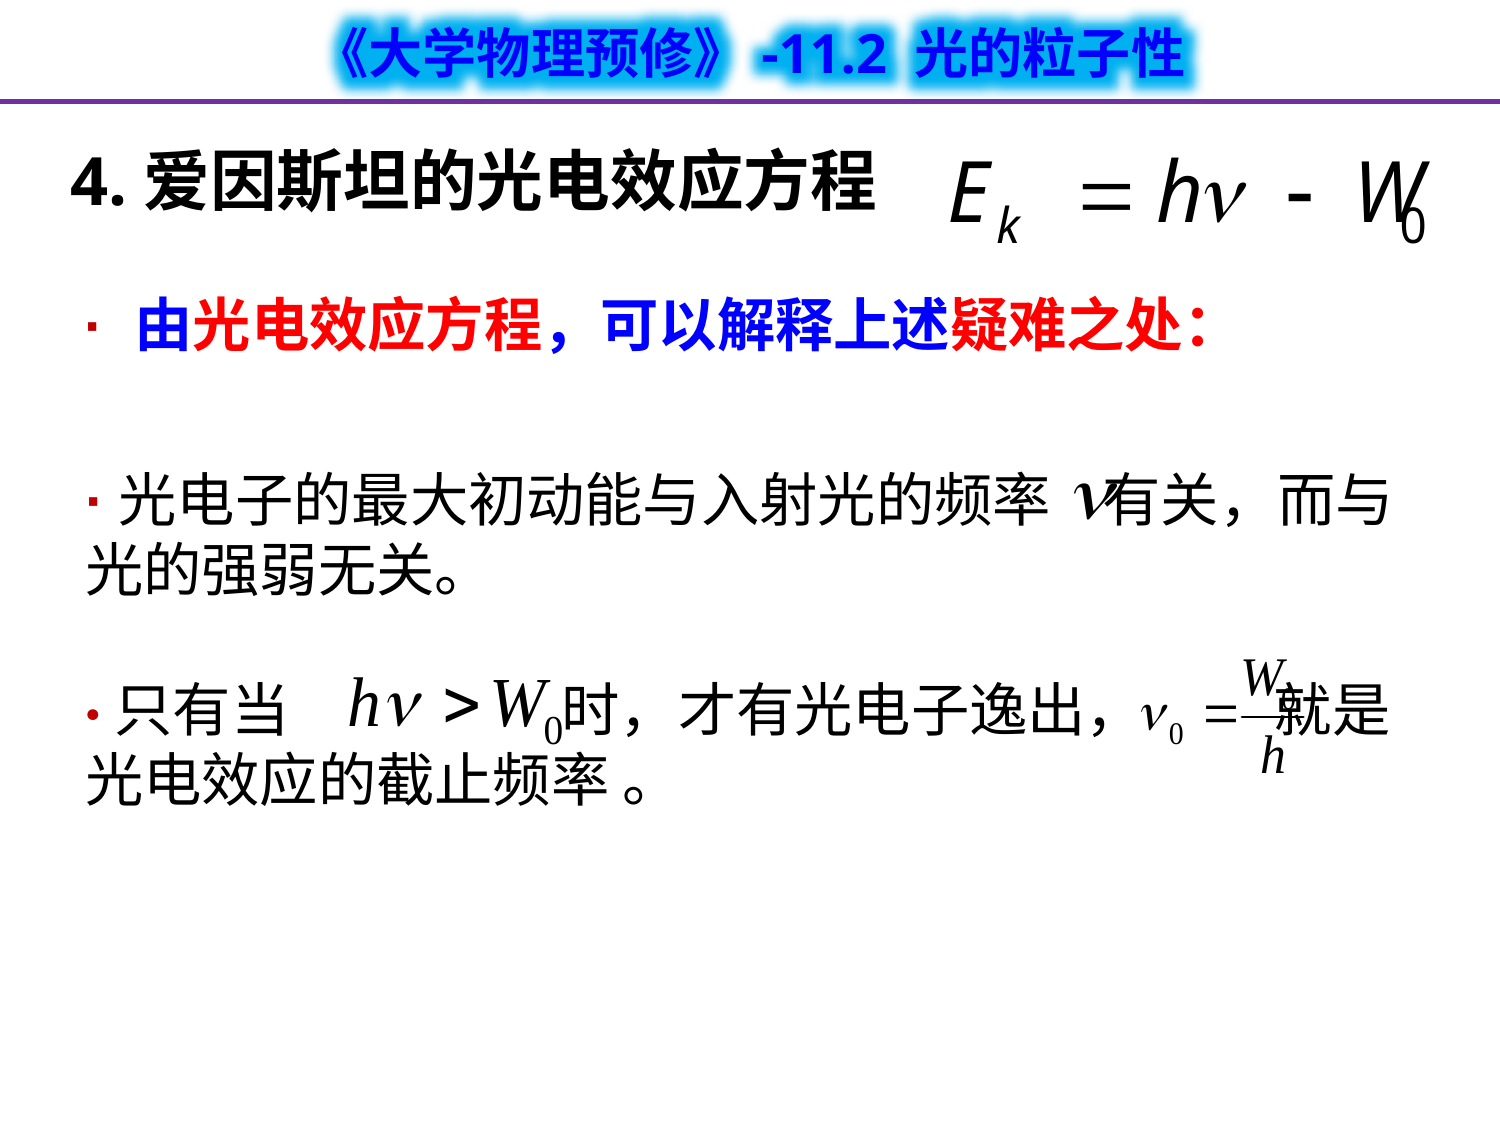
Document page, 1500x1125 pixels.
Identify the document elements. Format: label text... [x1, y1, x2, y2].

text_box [1066, 468, 1138, 540]
text_box 4.爱因斯坦的光电效应方程 [55, 131, 934, 227]
text_box · 由光电效应方程，可以解释上述疑难之处： [70, 281, 1454, 375]
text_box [337, 655, 575, 762]
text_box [937, 130, 1442, 258]
text_box ·光电子的最大初动能与入射光的频率 有关，而与光的强弱无关。 ·只有当 时，才有光电子逸出， 就是光电效应的截止频率 。 [70, 455, 1454, 1075]
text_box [1136, 644, 1314, 786]
